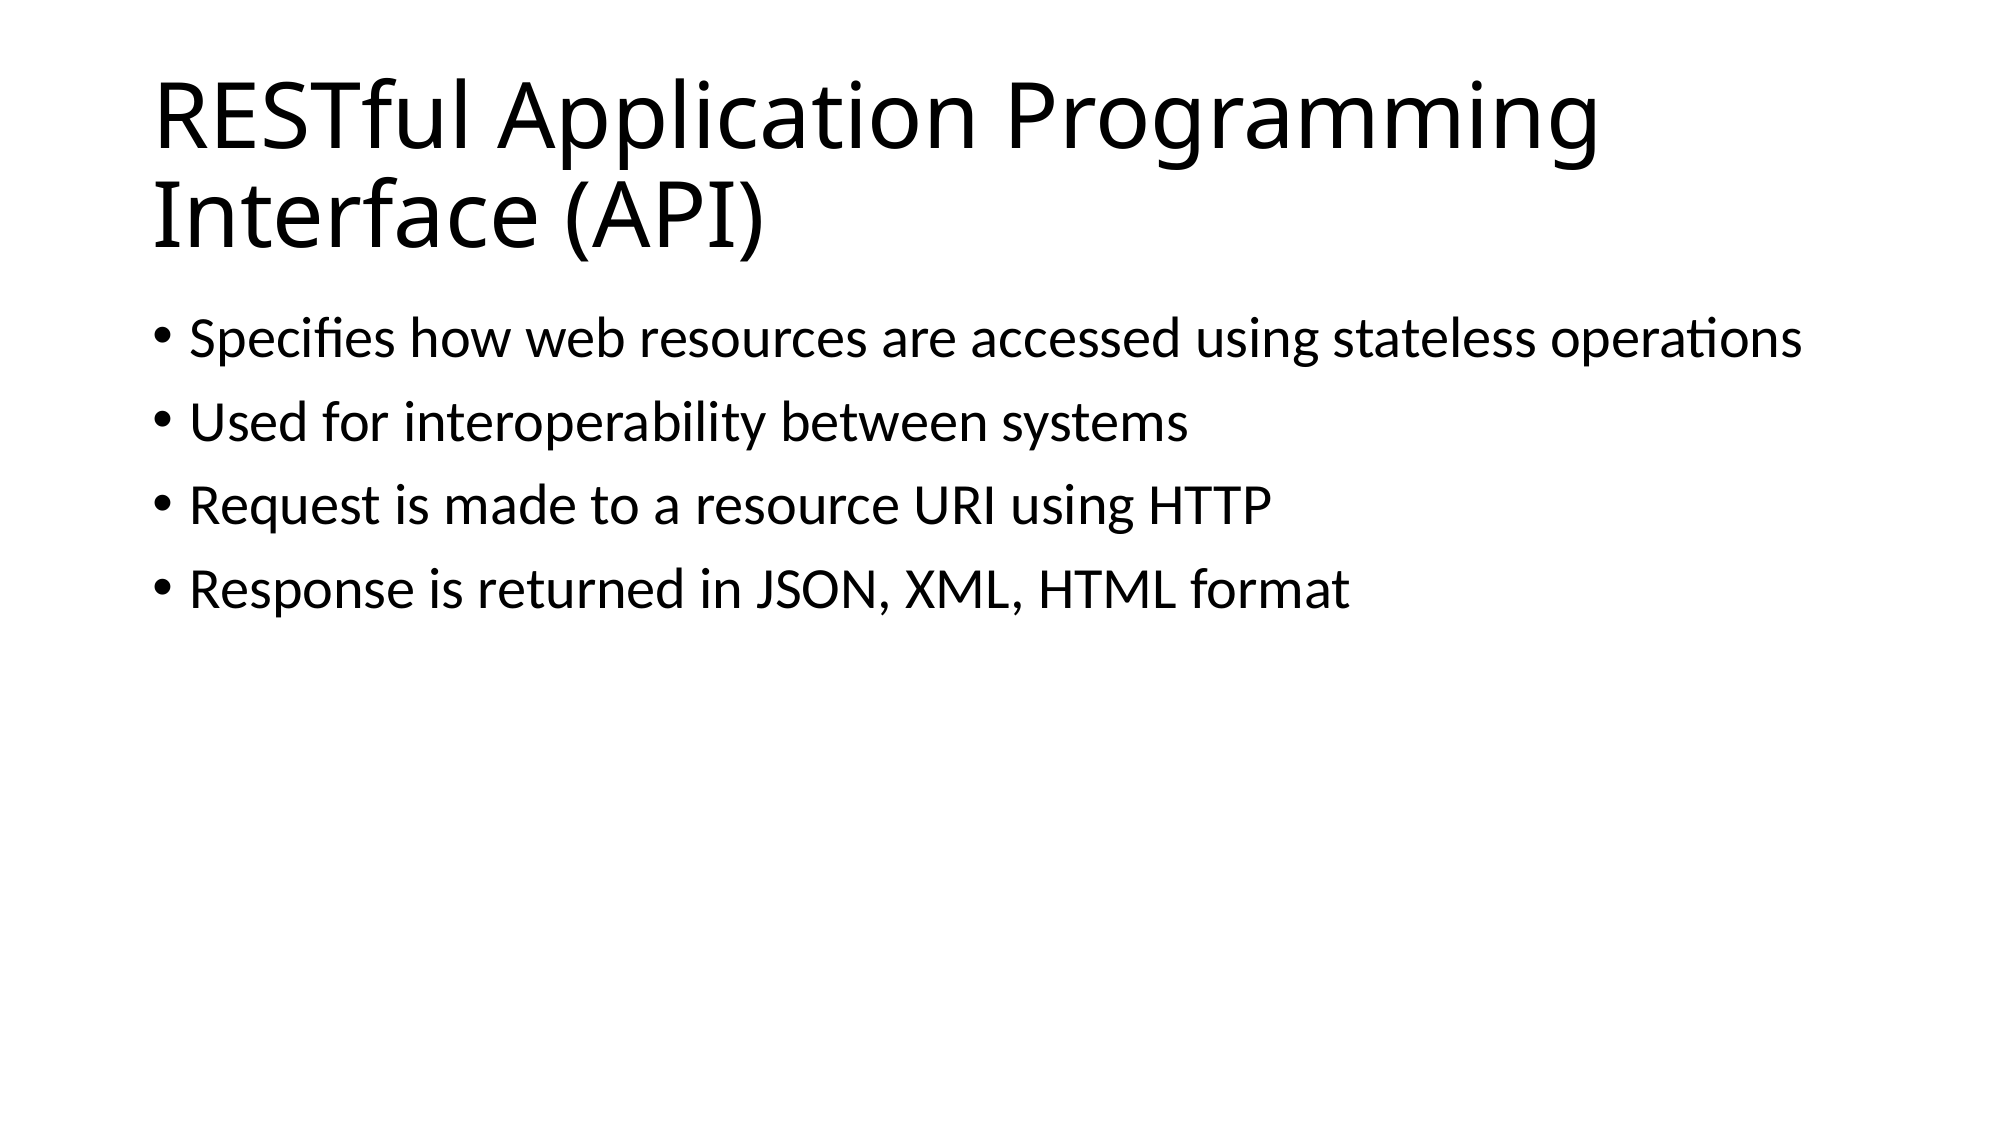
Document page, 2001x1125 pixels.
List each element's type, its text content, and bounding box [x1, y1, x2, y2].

list Specifies how web resources are accessed using stateless operations Used for interoperability between systems Request is made to a resource URI using HTTP Response is returned in JSON, XML, HTML format [137, 299, 1863, 1014]
title RESTful Application Programming Interface (API) [137, 59, 1863, 278]
